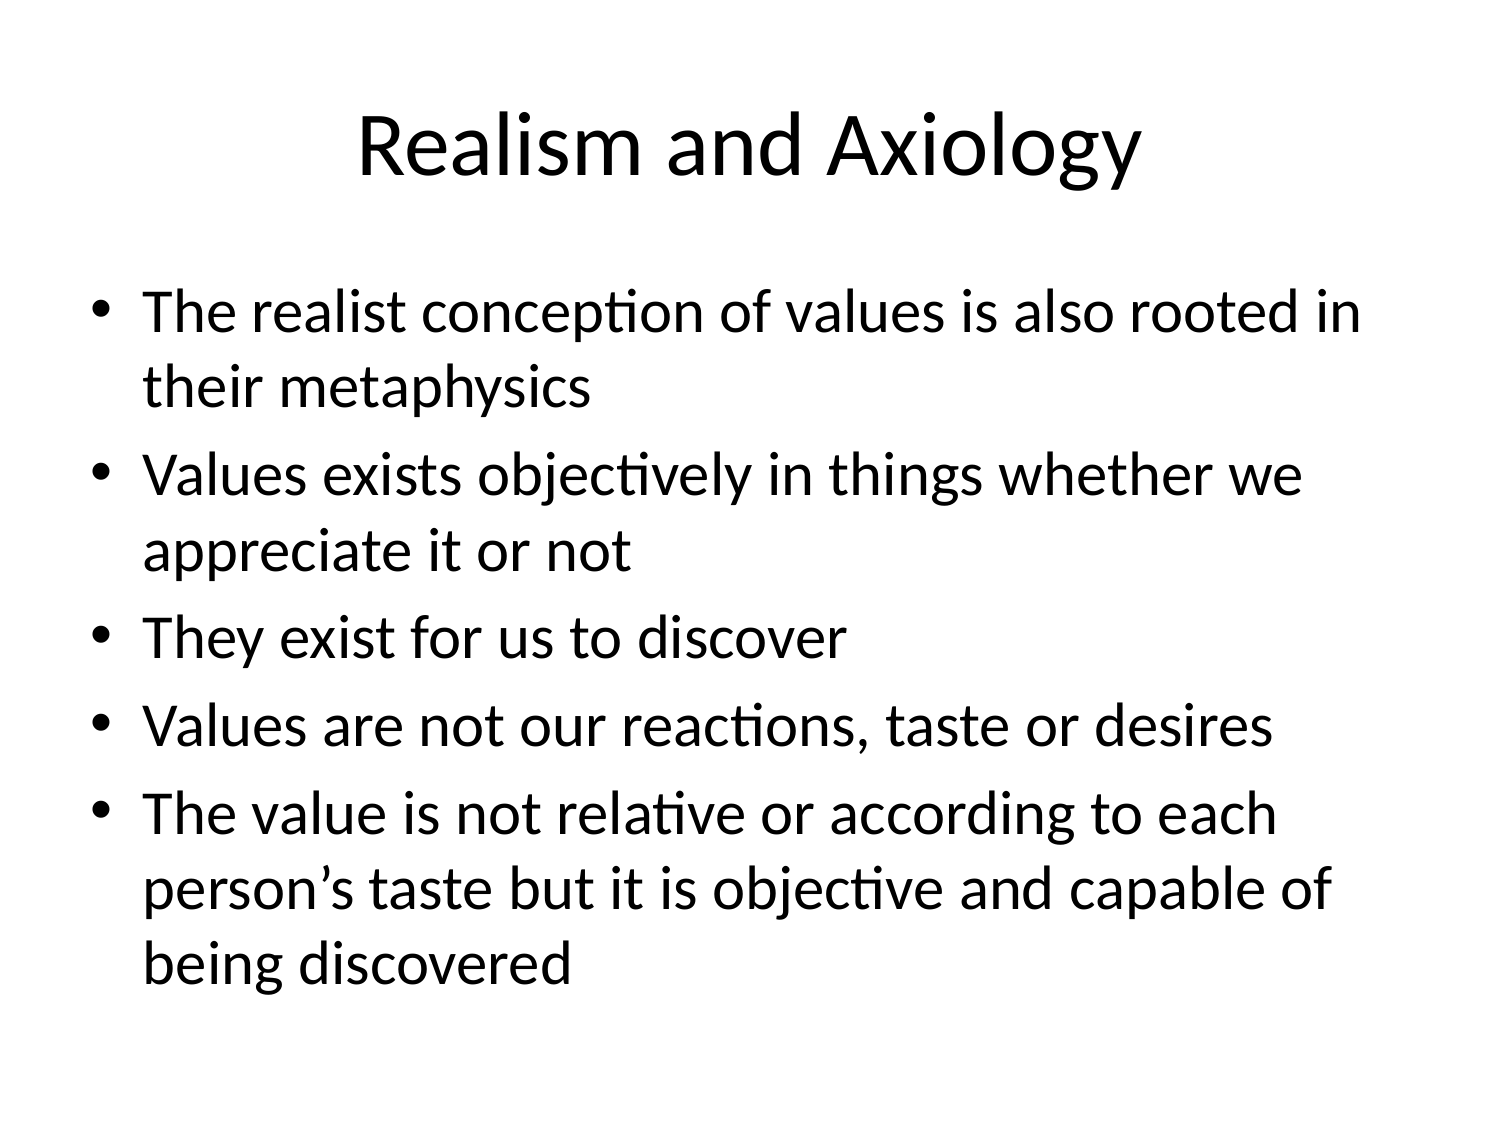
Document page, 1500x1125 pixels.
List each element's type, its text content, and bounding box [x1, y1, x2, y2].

list The realist conception of values is also rooted in their metaphysics Values exists objectively in things whether we appreciate it or not They exist for us to discover Values are not our reactions, taste or desires The value is not relative or according to each person’s taste but it is objective and capable of being discovered [75, 262, 1425, 1005]
title Realism and Axiology [75, 45, 1425, 233]
